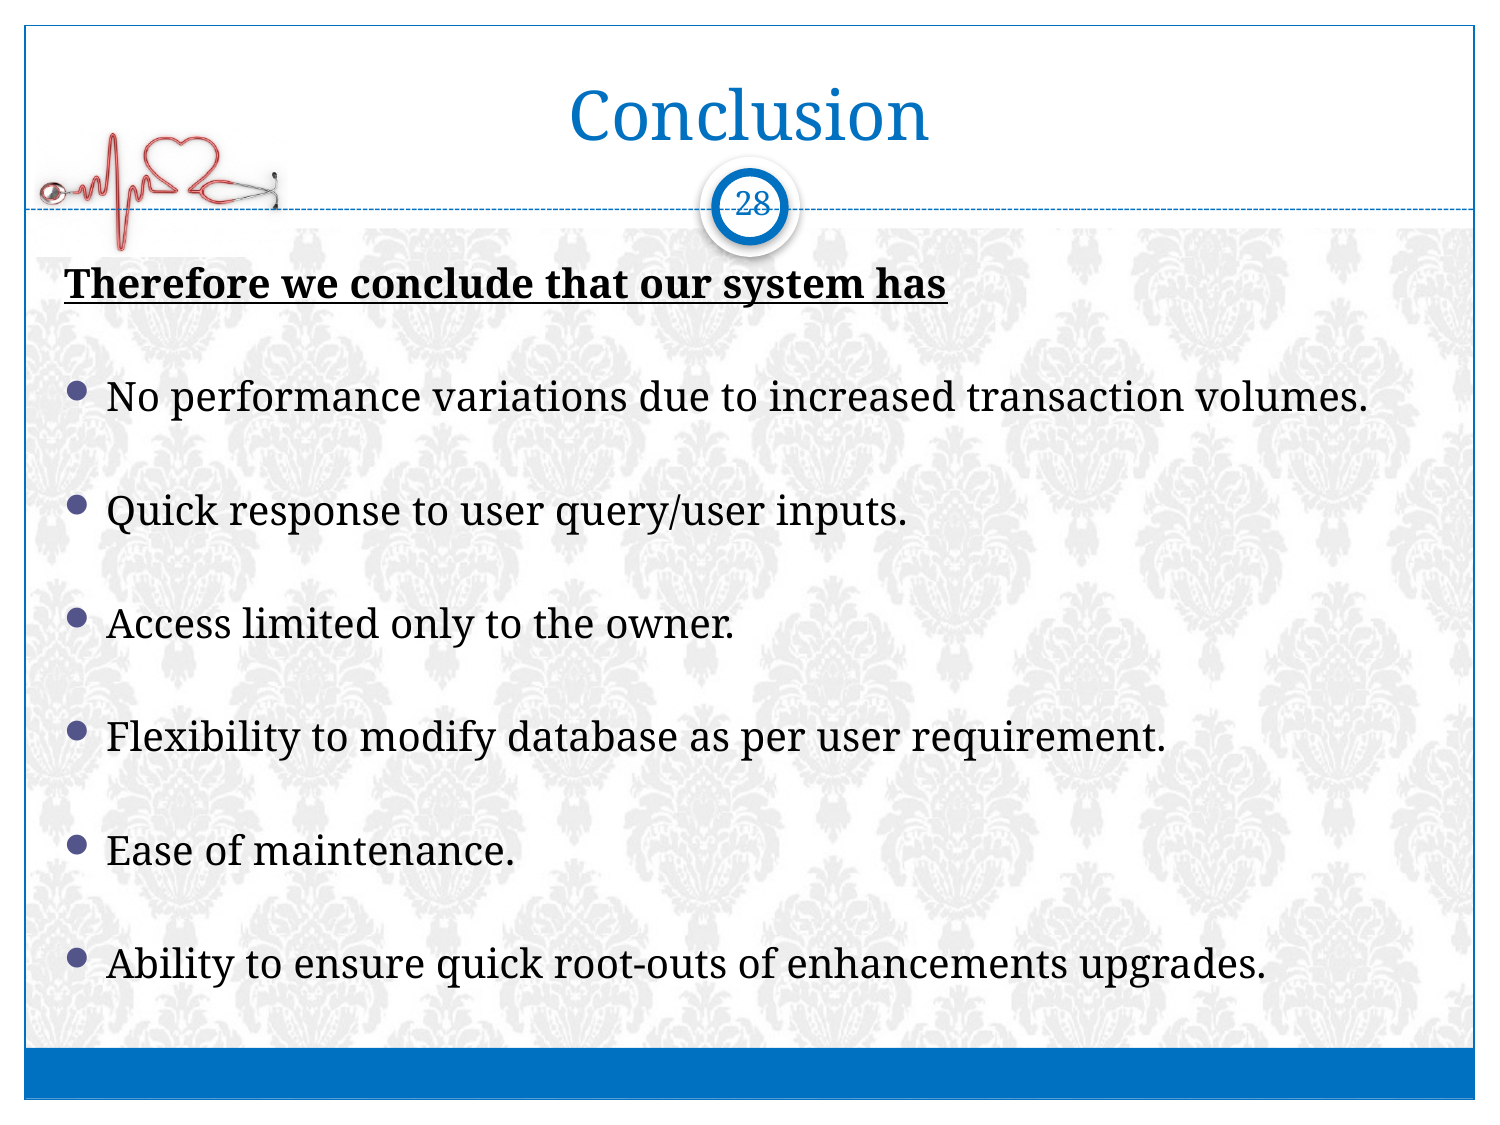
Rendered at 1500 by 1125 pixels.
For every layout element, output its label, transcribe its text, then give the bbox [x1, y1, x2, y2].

slide_number 28 [715, 168, 791, 241]
list Therefore we conclude that our system has No performance variations due to increased transaction volumes. Quick response to user query/user inputs. Access limited only to the owner. Flexibility to modify database as per user requirement. Ease of maintenance. Ability to ensure quick root-outs of enhancements upgrades. [49, 250, 1445, 1001]
title Conclusion [50, 37, 1451, 162]
picture [26, 128, 1473, 1047]
